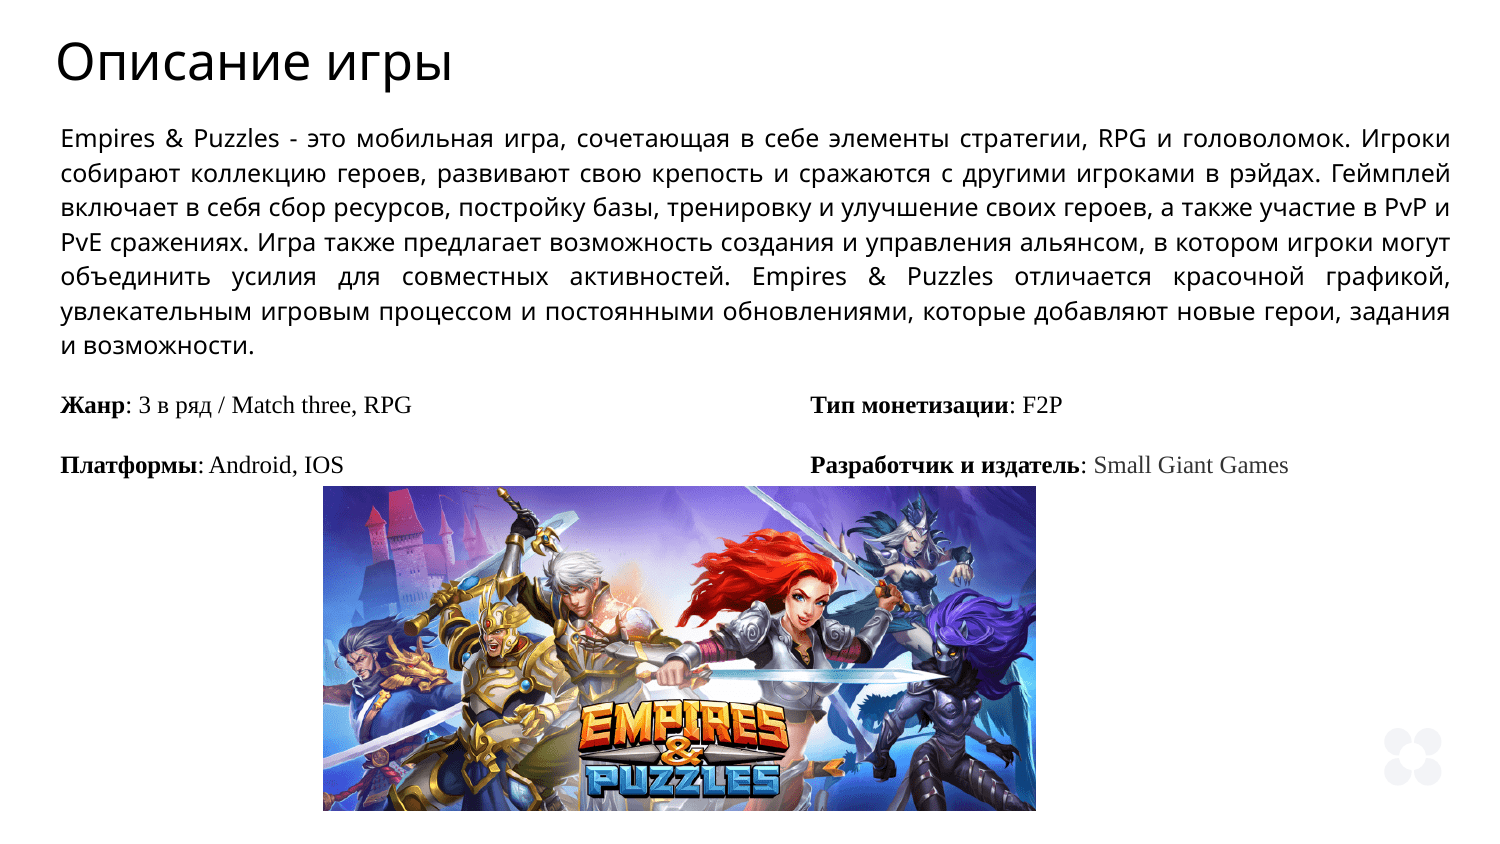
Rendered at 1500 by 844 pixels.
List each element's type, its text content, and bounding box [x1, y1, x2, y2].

picture [323, 486, 1036, 811]
text_box Описание игры [40, 25, 1424, 111]
text_box Empires & Puzzles - это мобильная игра, сочетающая в себе элементы стратегии, RPG и головоломок. Игроки собирают коллекцию героев, развивают свою крепость и сражаются с другими игроками в рэйдах. Геймплей включает в себя сбор ресурсов, постройку базы, тренировку и улучшение своих героев, а также участие в PvP и PvE сражениях. Игра также предлагает возможность создания и управления альянсом, в котором игроки могут объединить усилия для совместных активностей. Empires & Puzzles отличается красочной графикой, увлекательным игровым процессом и постоянными обновлениями, которые добавляют новые герои, задания и возможности. Жанр: 3 в ряд / Match three, RPG Тип монетизации: F2P Платформы: Android, IOS Разработчик и издатель: Small Giant Games [52, 110, 1461, 798]
